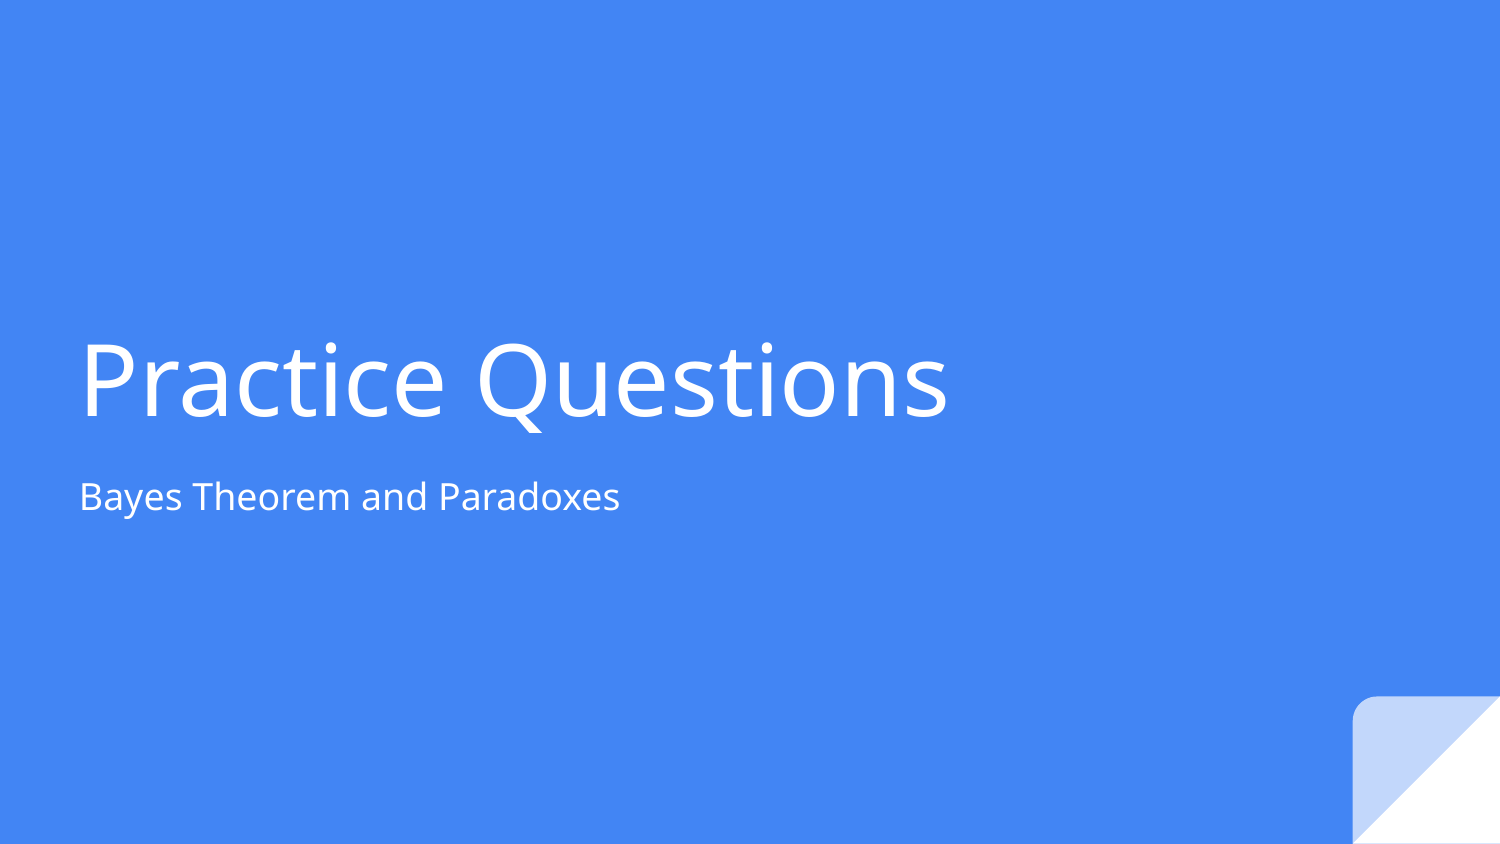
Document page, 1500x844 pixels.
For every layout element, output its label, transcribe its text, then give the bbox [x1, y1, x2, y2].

text_box Bayes Theorem and Paradoxes [64, 457, 1413, 529]
text_box Practice Questions [64, 298, 1413, 452]
